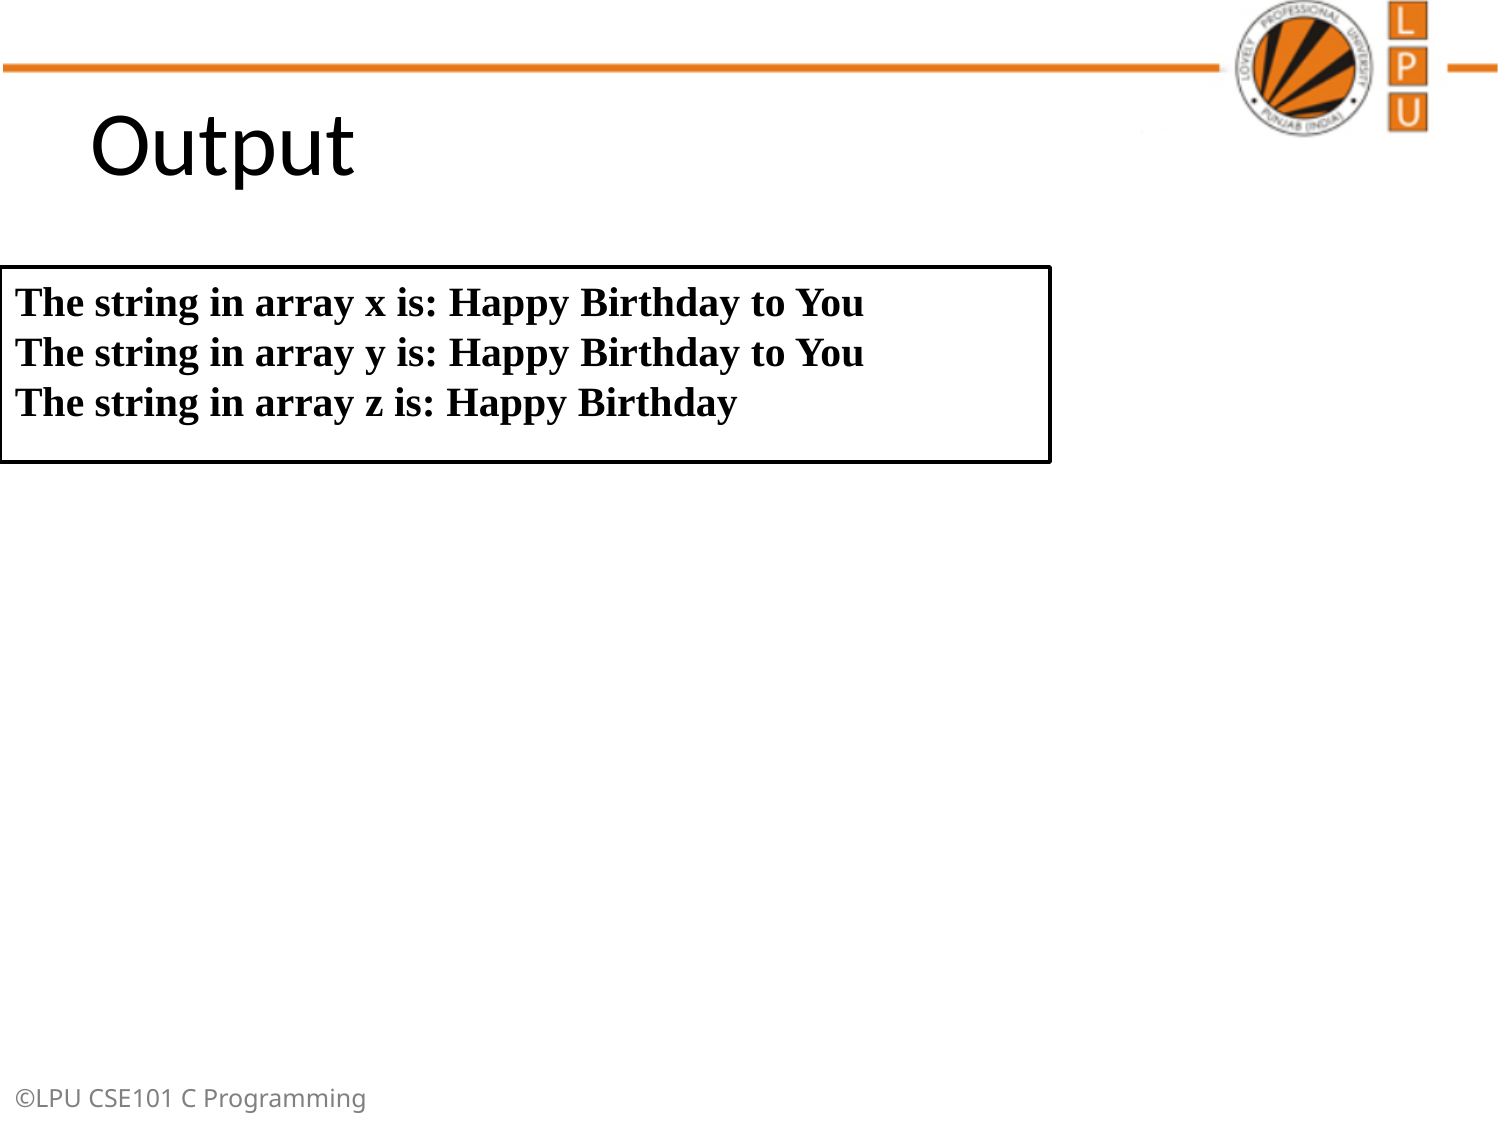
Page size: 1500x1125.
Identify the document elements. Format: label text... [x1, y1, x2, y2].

picture [3, 0, 1500, 155]
title Output [75, 45, 1425, 233]
text_box The string in array x is: Happy Birthday to You The string in array y is: Happy Birthday to You The string in array z is: Happy Birthday [0, 265, 1052, 464]
